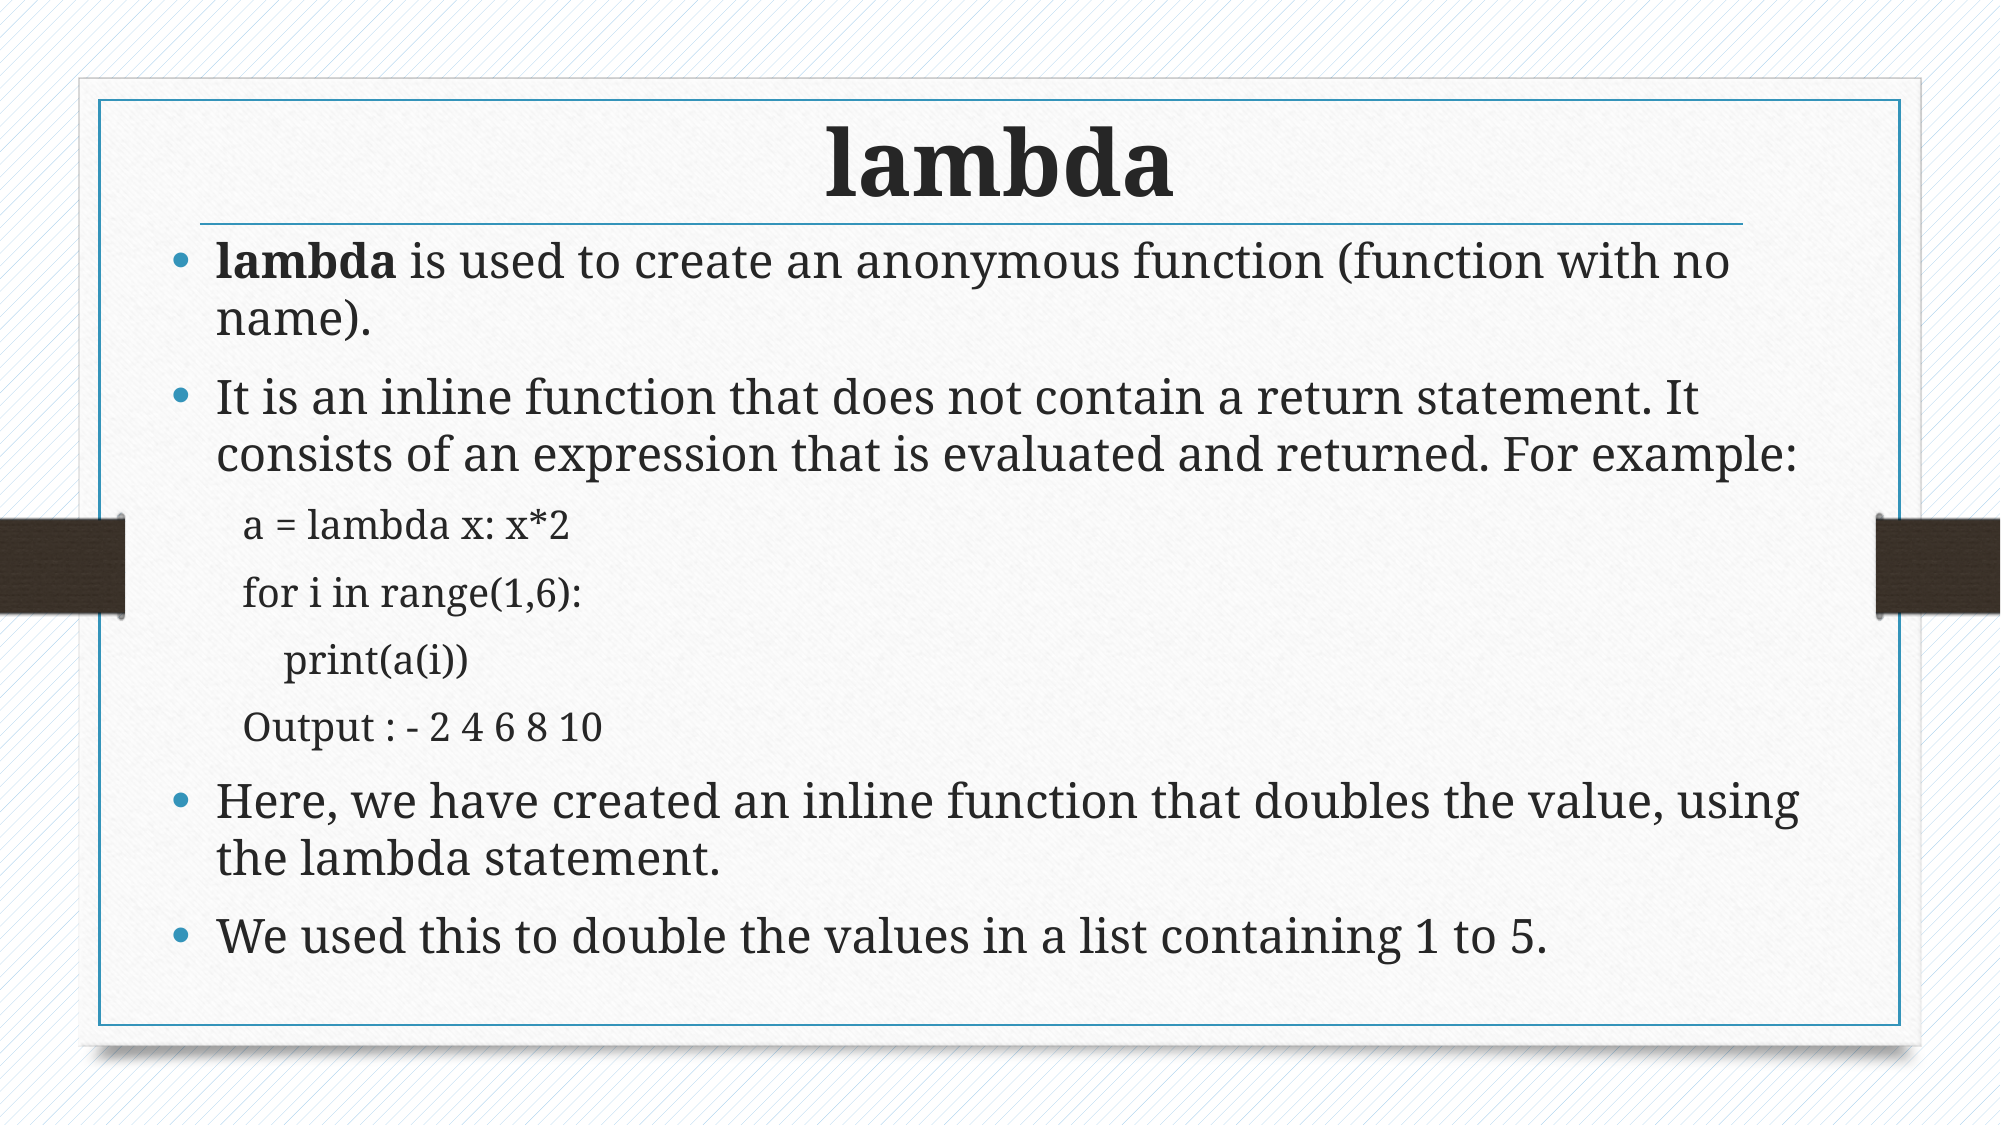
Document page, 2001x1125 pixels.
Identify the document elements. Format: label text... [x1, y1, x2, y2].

title lambda [131, 96, 1871, 224]
list lambda is used to create an anonymous function (function with no name). It is an inline function that does not contain a return statement. It consists of an expression that is evaluated and returned. For example: a = lambda x: x*2 for i in range(1,6): print(a(i)) Output : - 2 4 6 8 10 Here, we have created an inline function that doubles the value, using the lambda statement. We used this to double the values in a list containing 1 to 5. [156, 223, 1830, 1015]
picture [0, 0, 2001, 1125]
